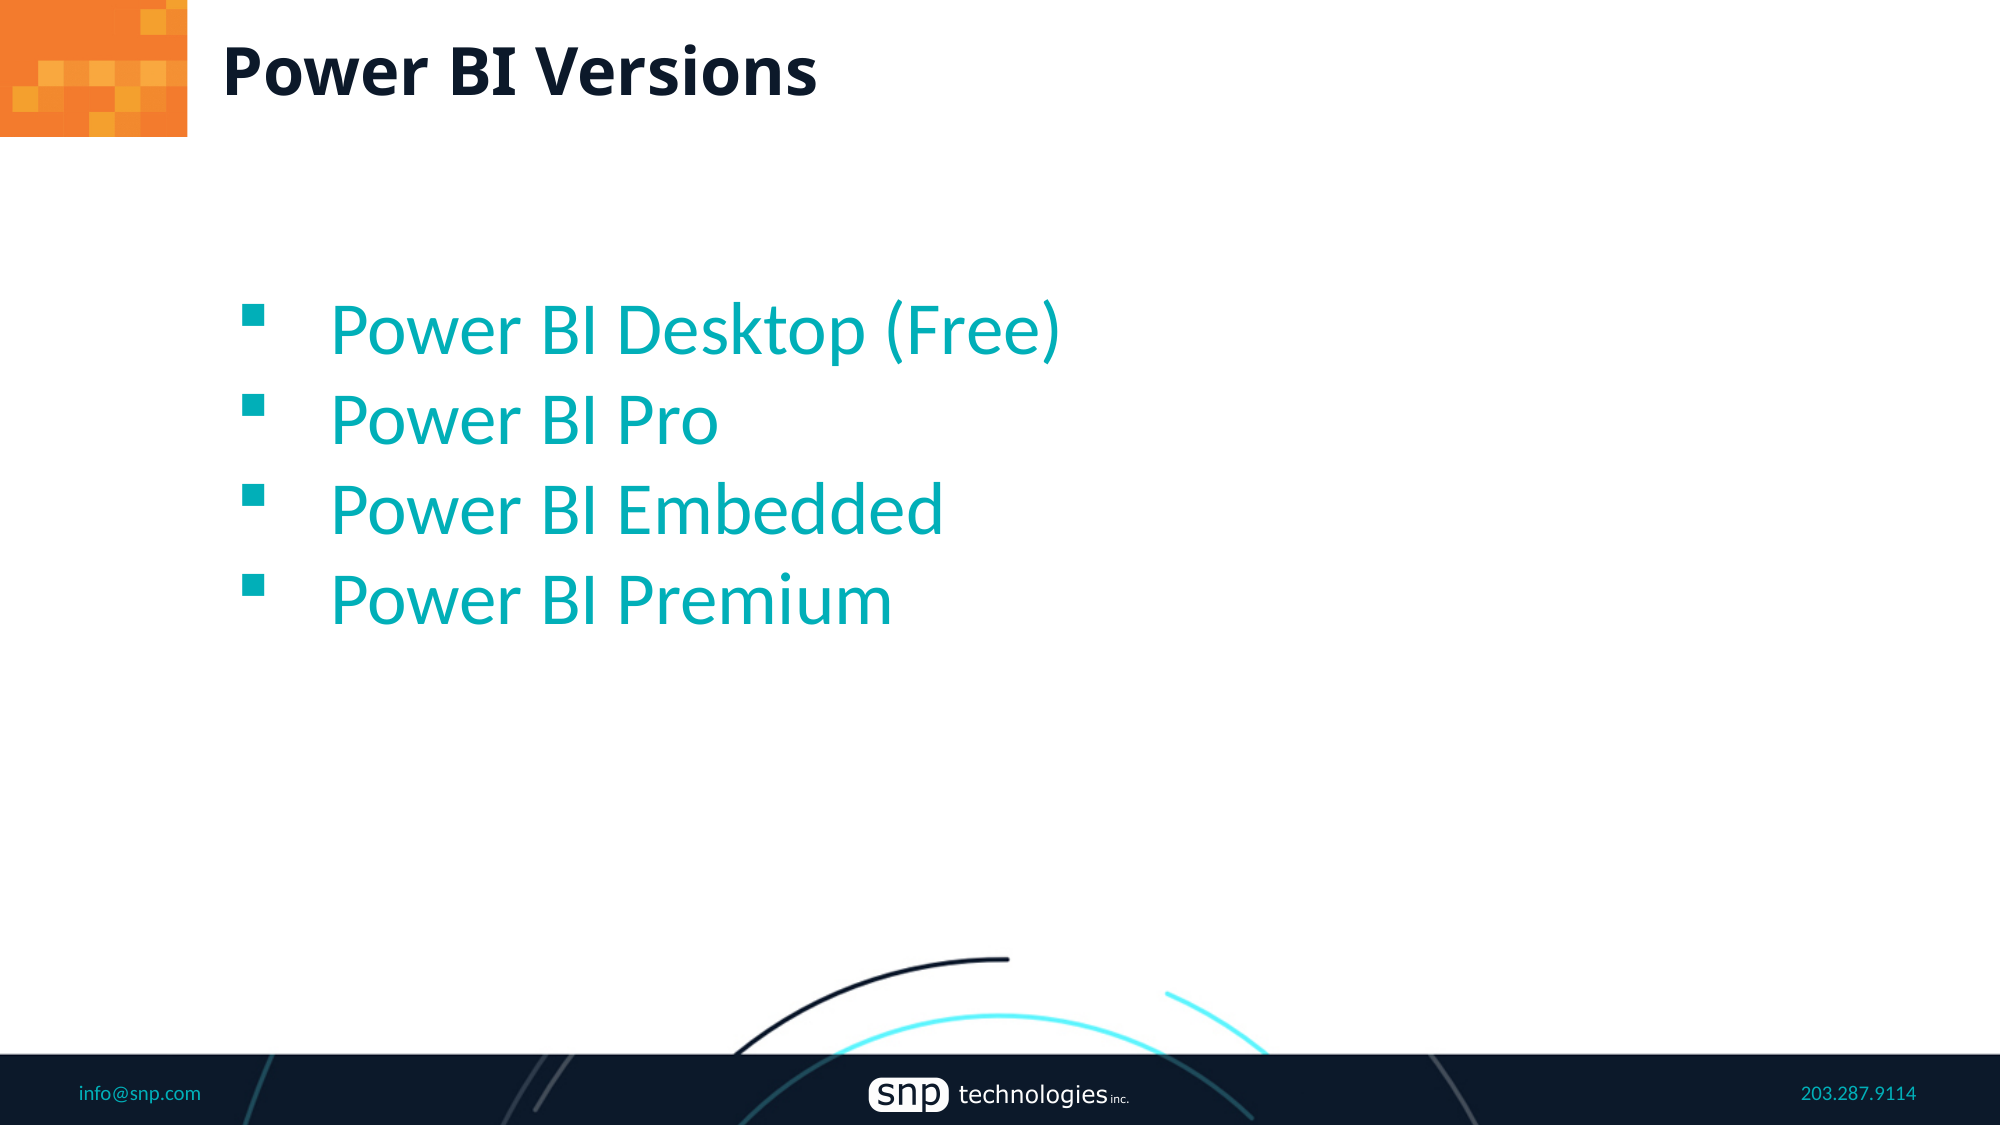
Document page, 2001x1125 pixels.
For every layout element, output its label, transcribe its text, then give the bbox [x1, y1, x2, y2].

picture [0, 935, 2000, 1125]
text_box Power BI Desktop (Free) Power BI Pro Power BI Embedded Power BI Premium [221, 271, 1211, 737]
text_box Power BI Versions [206, 1, 1793, 137]
picture [0, 0, 188, 137]
